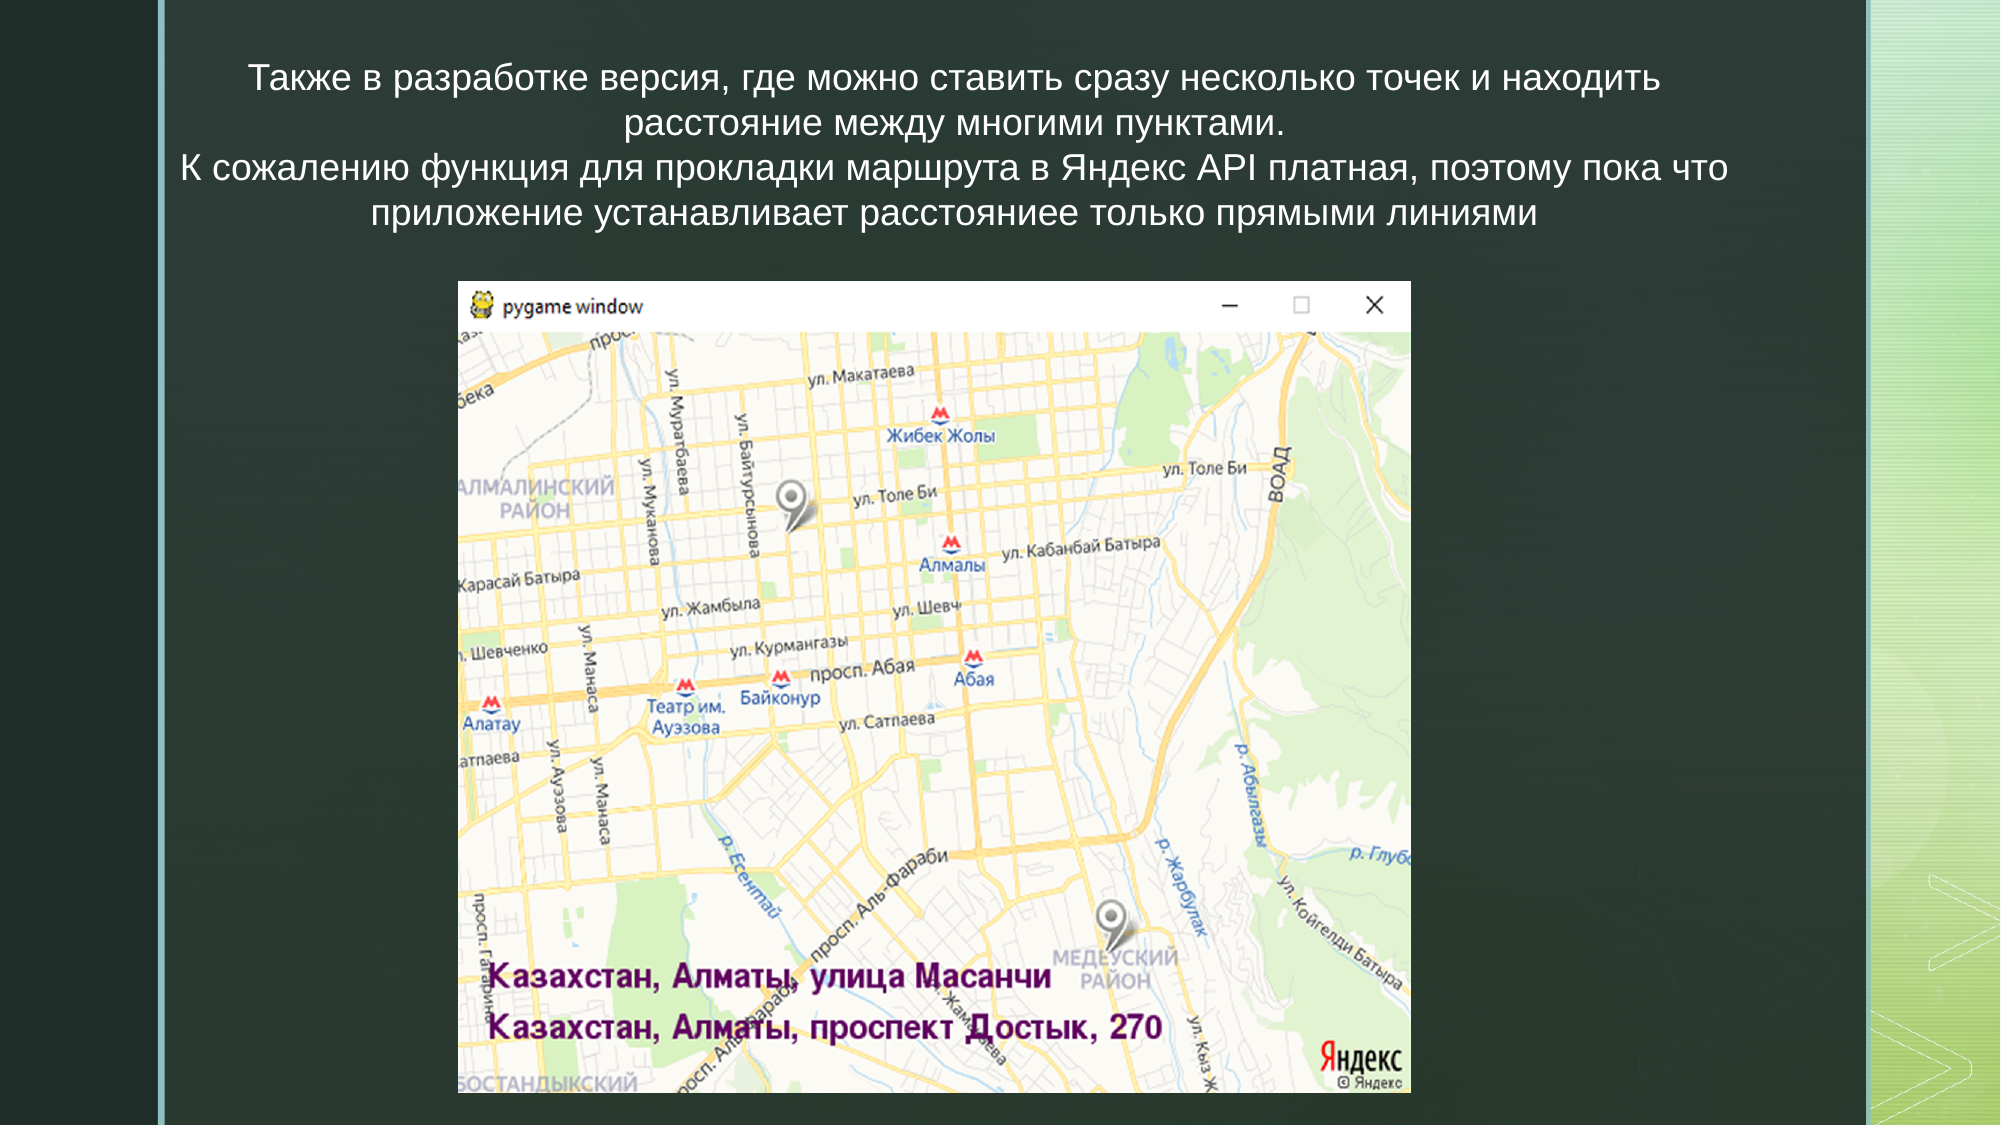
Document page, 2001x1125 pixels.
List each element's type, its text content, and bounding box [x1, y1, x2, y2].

picture [176, 281, 1617, 1094]
picture [1871, 0, 2001, 1125]
text_box Также в разработке версия, где можно ставить сразу несколько точек и находить расстояние между многими пунктами. К сожалению функция для прокладки маршрута в Яндекс API платная, поэтому пока что приложение устанавливает расстояниее только прямыми линиями [156, 45, 1753, 241]
